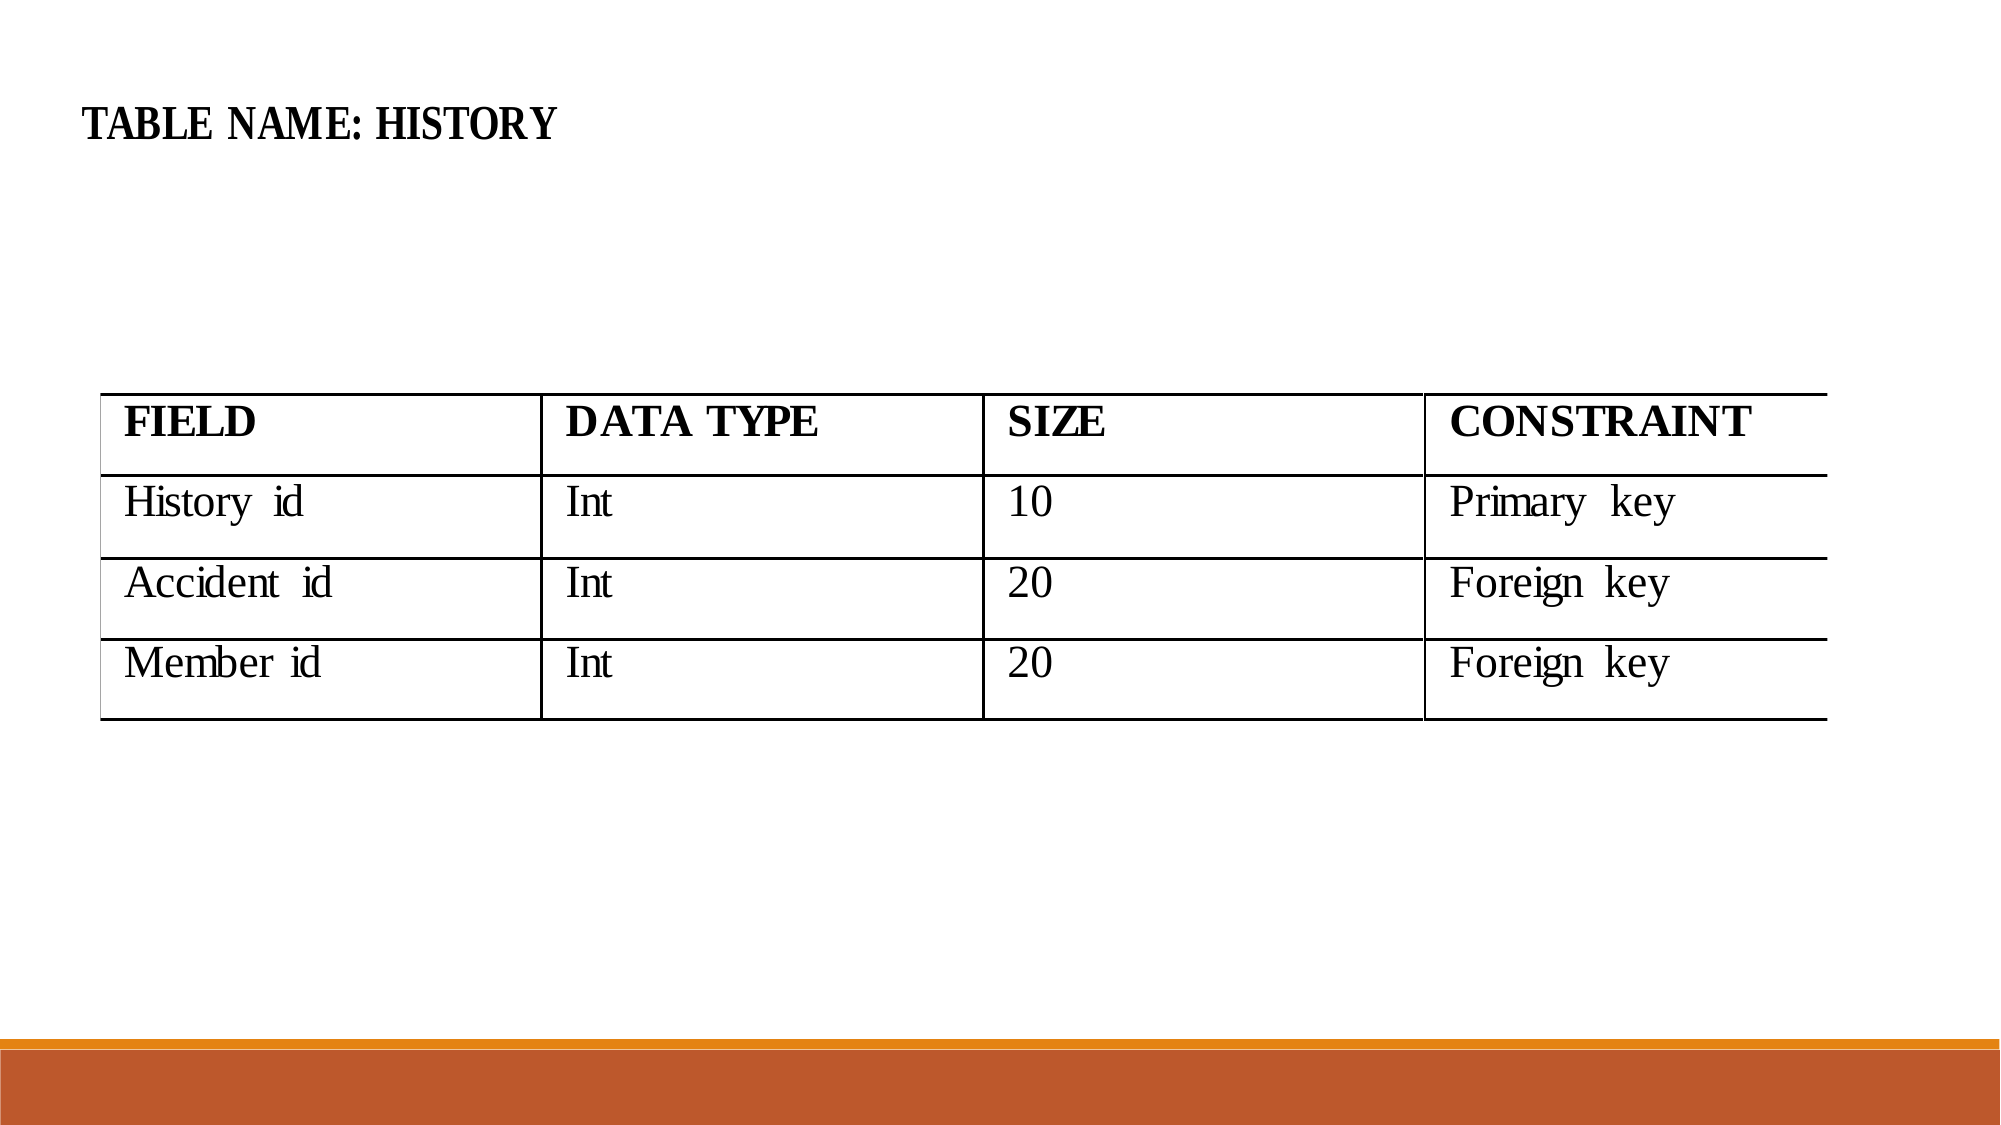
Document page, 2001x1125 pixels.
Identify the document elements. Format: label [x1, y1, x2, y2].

picture [100, 392, 1828, 808]
picture [81, 96, 1596, 331]
